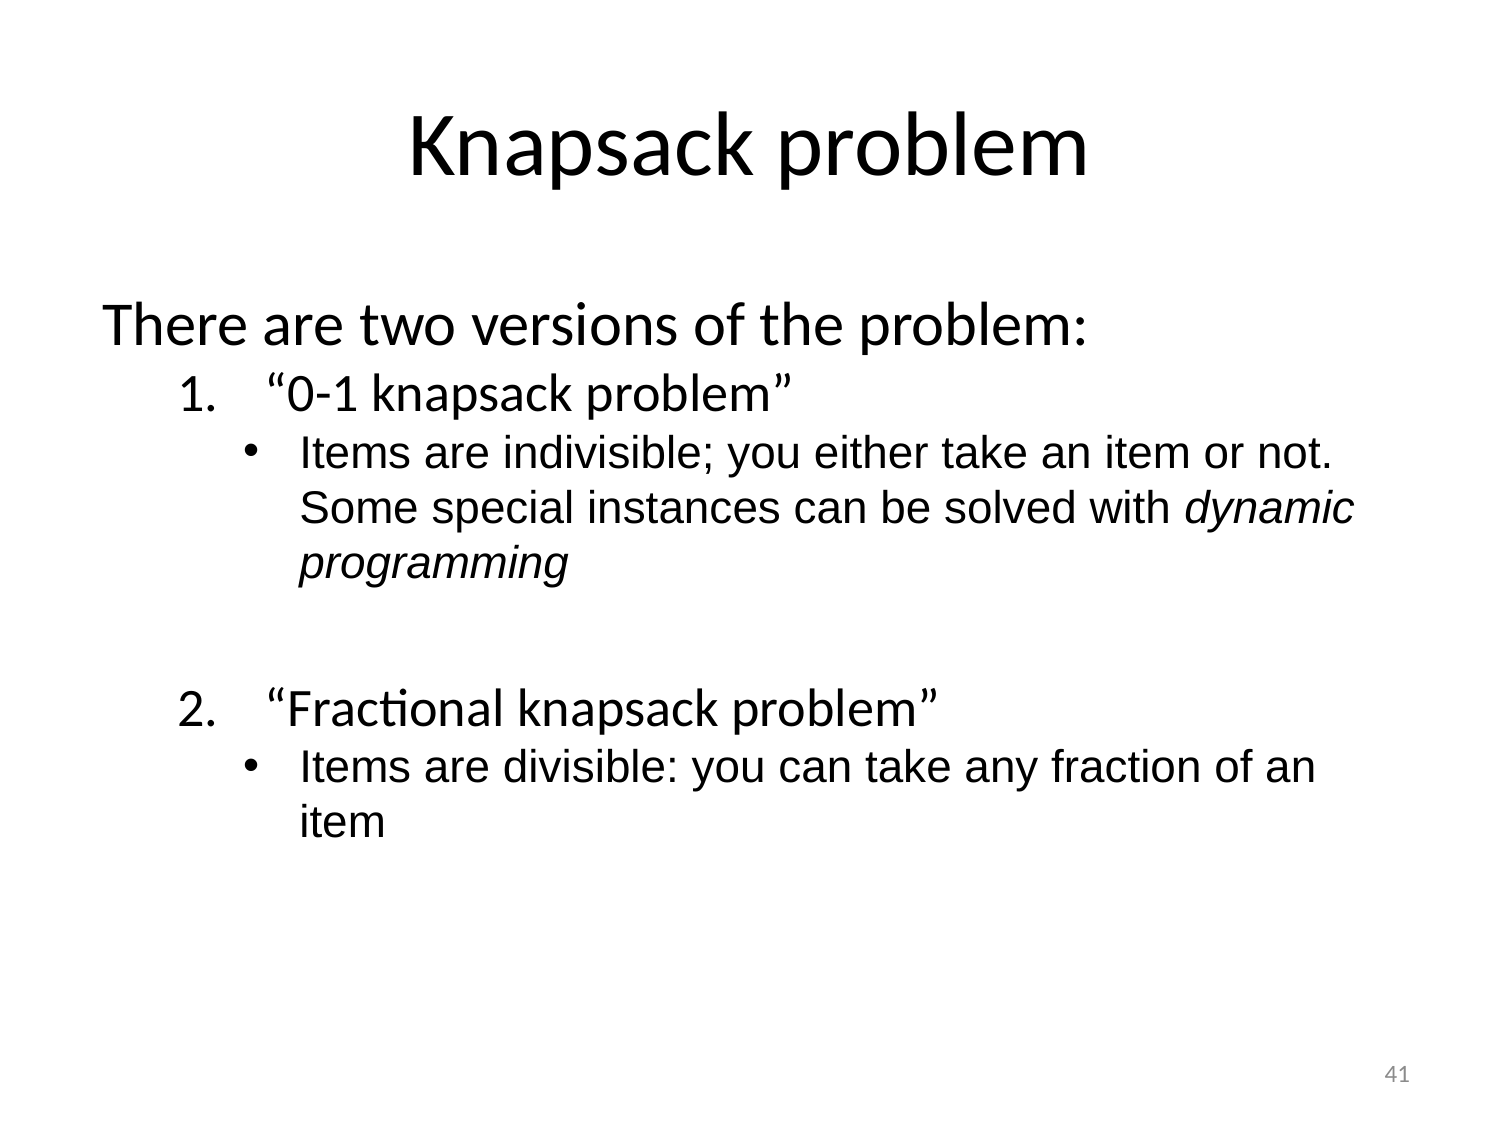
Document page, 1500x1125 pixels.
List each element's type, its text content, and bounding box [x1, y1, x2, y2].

title Knapsack problem [75, 45, 1425, 233]
list There are two versions of the problem: “0-1 knapsack problem” Items are indivisible; you either take an item or not. Some special instances can be solved with dynamic programming “Fractional knapsack problem” Items are divisible: you can take any fraction of an item [87, 275, 1413, 950]
slide_number 41 [1074, 1042, 1425, 1103]
